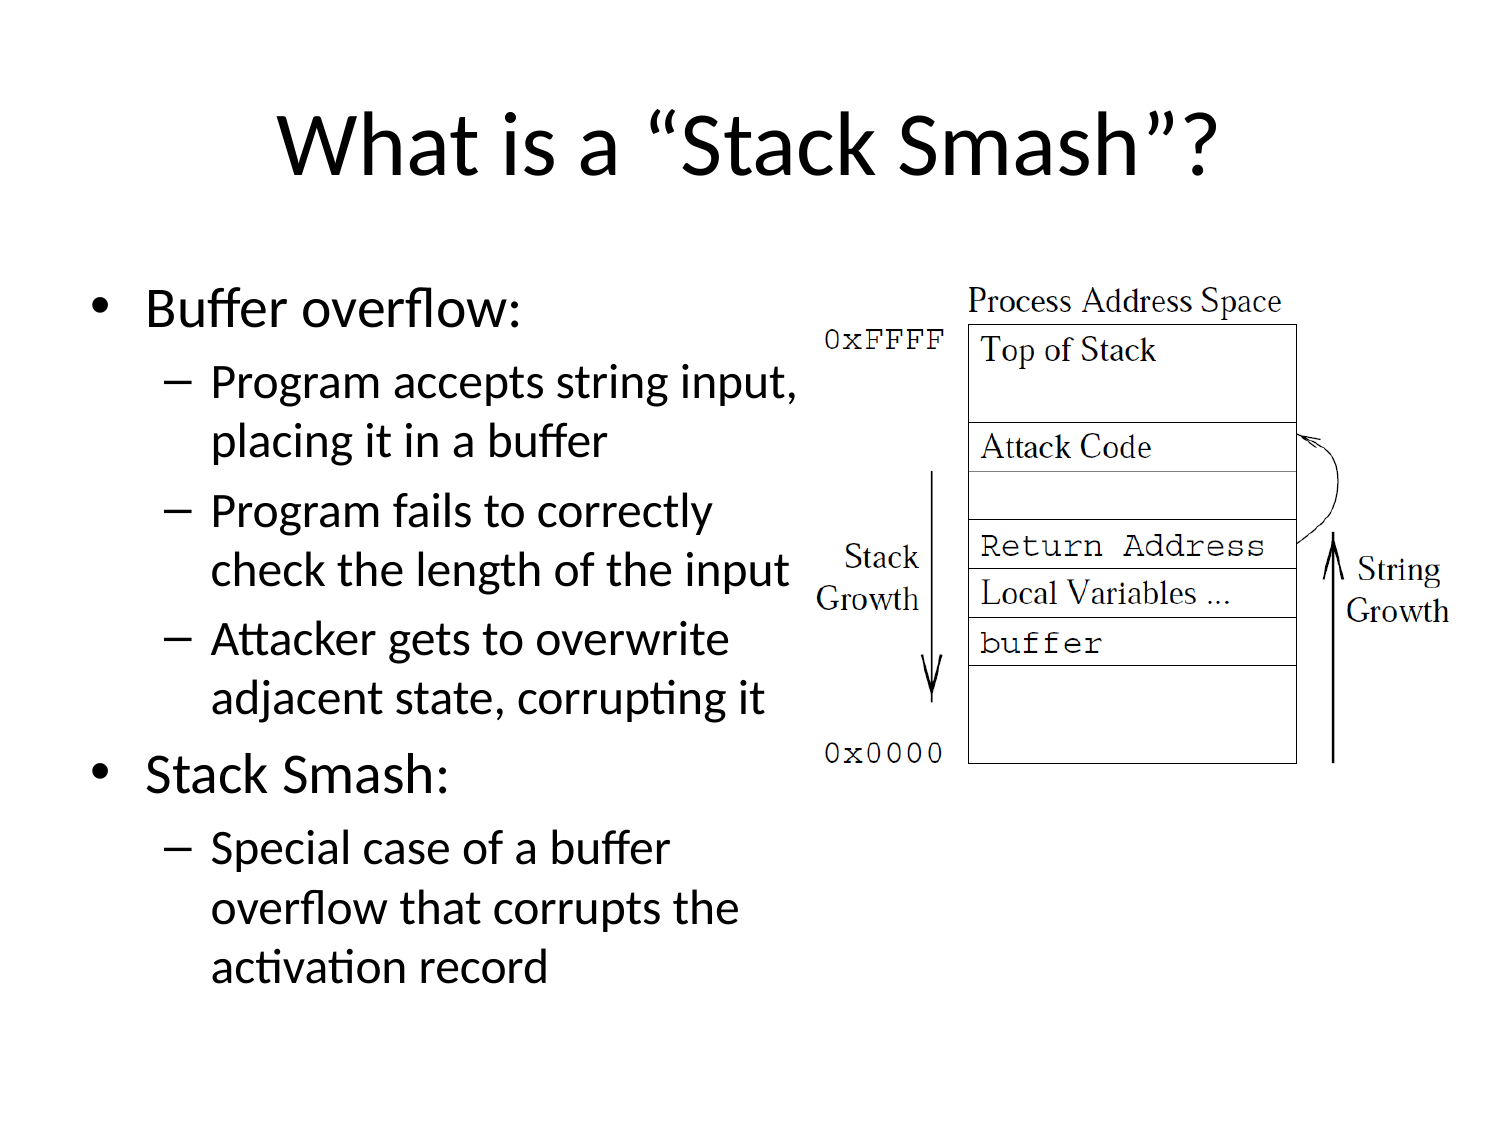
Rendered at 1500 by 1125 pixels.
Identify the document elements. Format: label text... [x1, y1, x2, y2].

list Buffer overflow: Program accepts string input, placing it in a buffer Program fails to correctly check the length of the input Attacker gets to overwrite adjacent state, corrupting it Stack Smash: Special case of a buffer overflow that corrupts the activation record [75, 262, 825, 1005]
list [799, 262, 1463, 782]
title What is a “Stack Smash”? [75, 45, 1425, 233]
